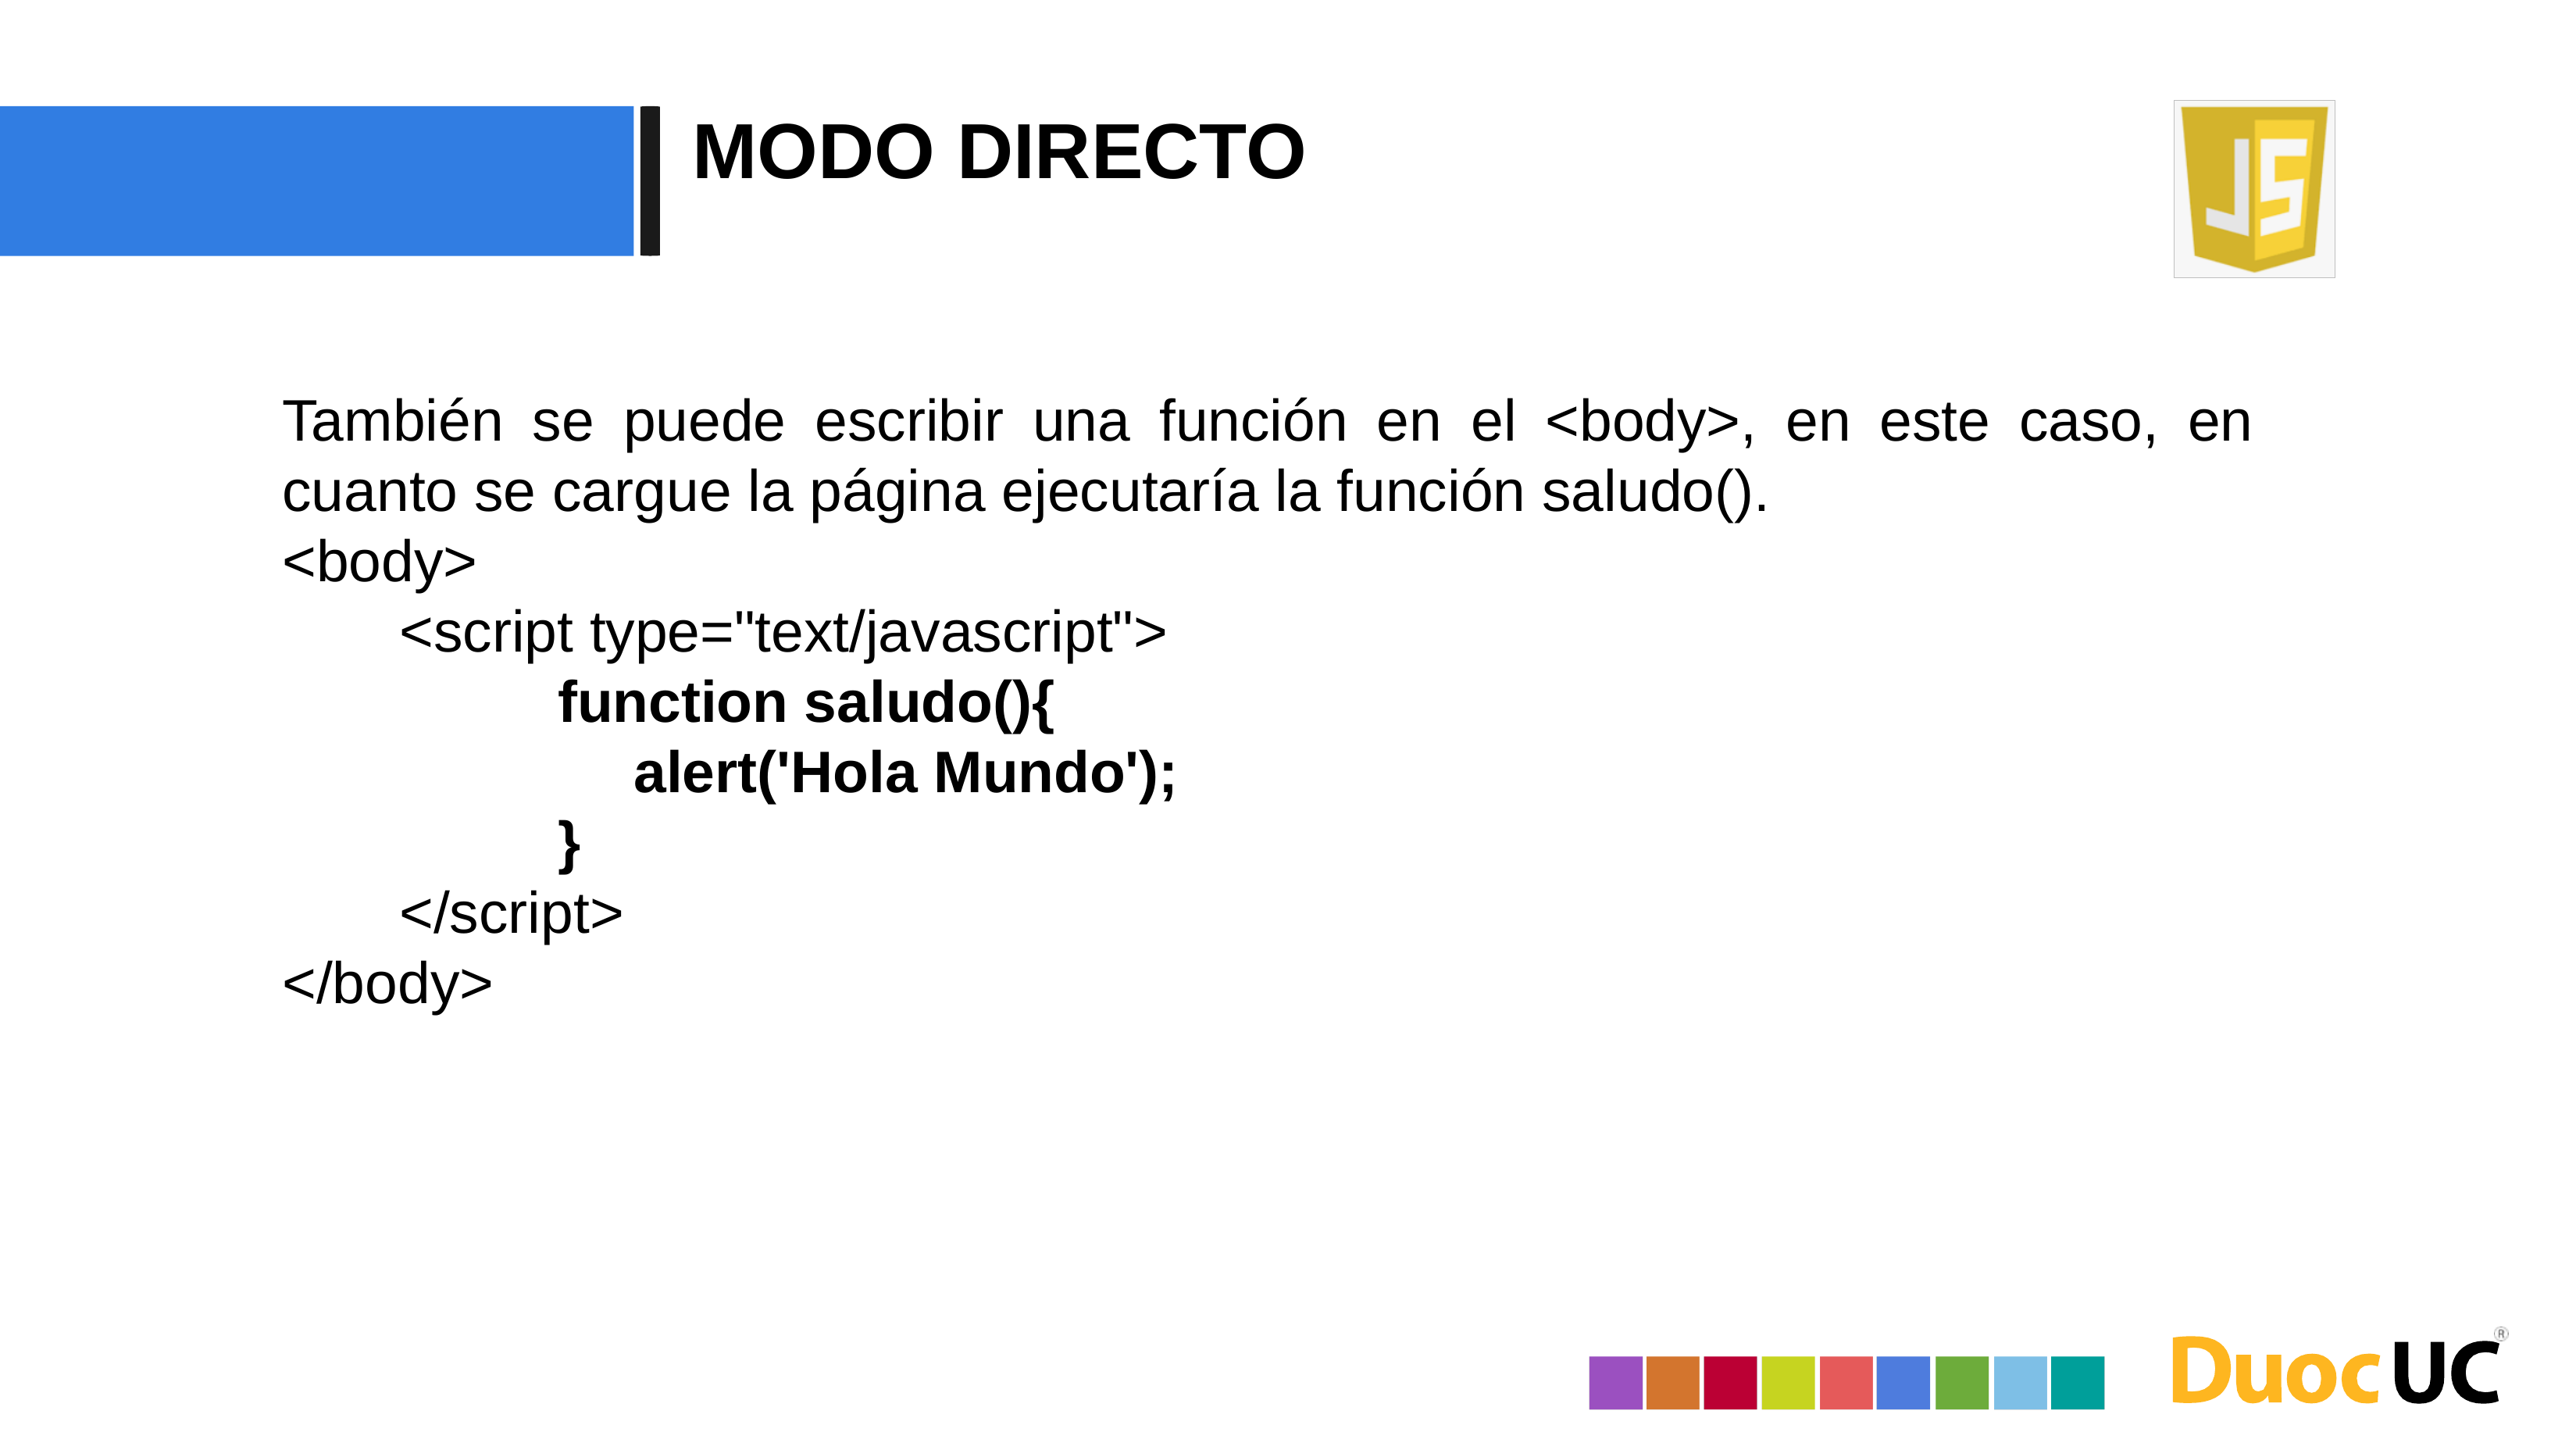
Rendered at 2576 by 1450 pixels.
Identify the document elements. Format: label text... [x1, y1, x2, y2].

list También se puede escribir una función en el <body>, en este caso, en cuanto se cargue la página ejecutaría la función saludo(). <body> <script type="text/javascript"> function saludo(){ alert('Hola Mundo'); } </script> </body> [282, 383, 2255, 1093]
list MODO DIRECTO [692, 100, 1982, 195]
picture [1579, 1327, 2121, 1434]
picture [2174, 100, 2335, 279]
picture [2494, 1327, 2509, 1341]
